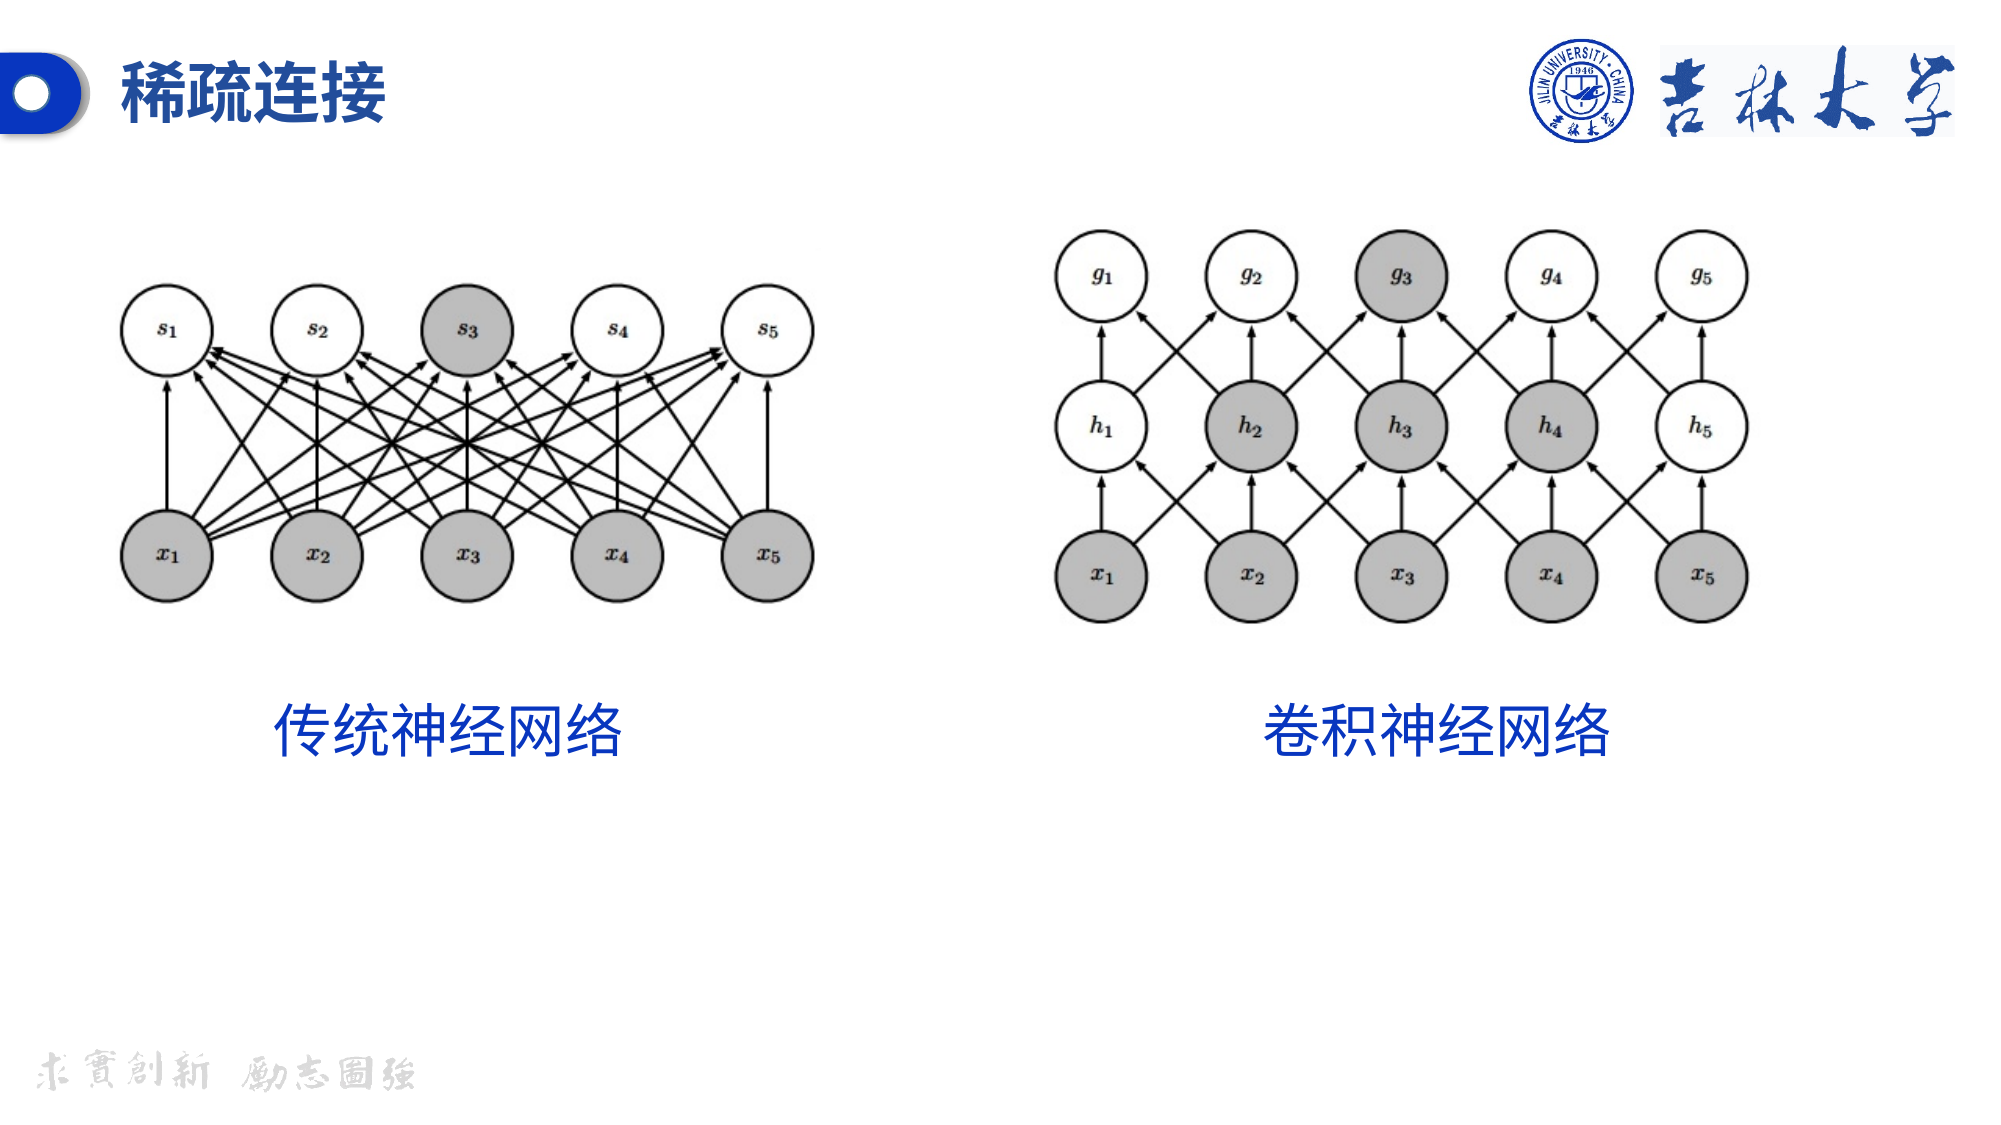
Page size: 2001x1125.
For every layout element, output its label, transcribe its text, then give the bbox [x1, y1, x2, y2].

text_box 传统神经网络 [259, 686, 657, 772]
text_box 稀疏连接 [105, 43, 1395, 138]
picture [53, 248, 822, 607]
text_box 卷积神经网络 [1247, 686, 1673, 772]
picture [1526, 35, 1637, 146]
picture [1048, 225, 1872, 630]
